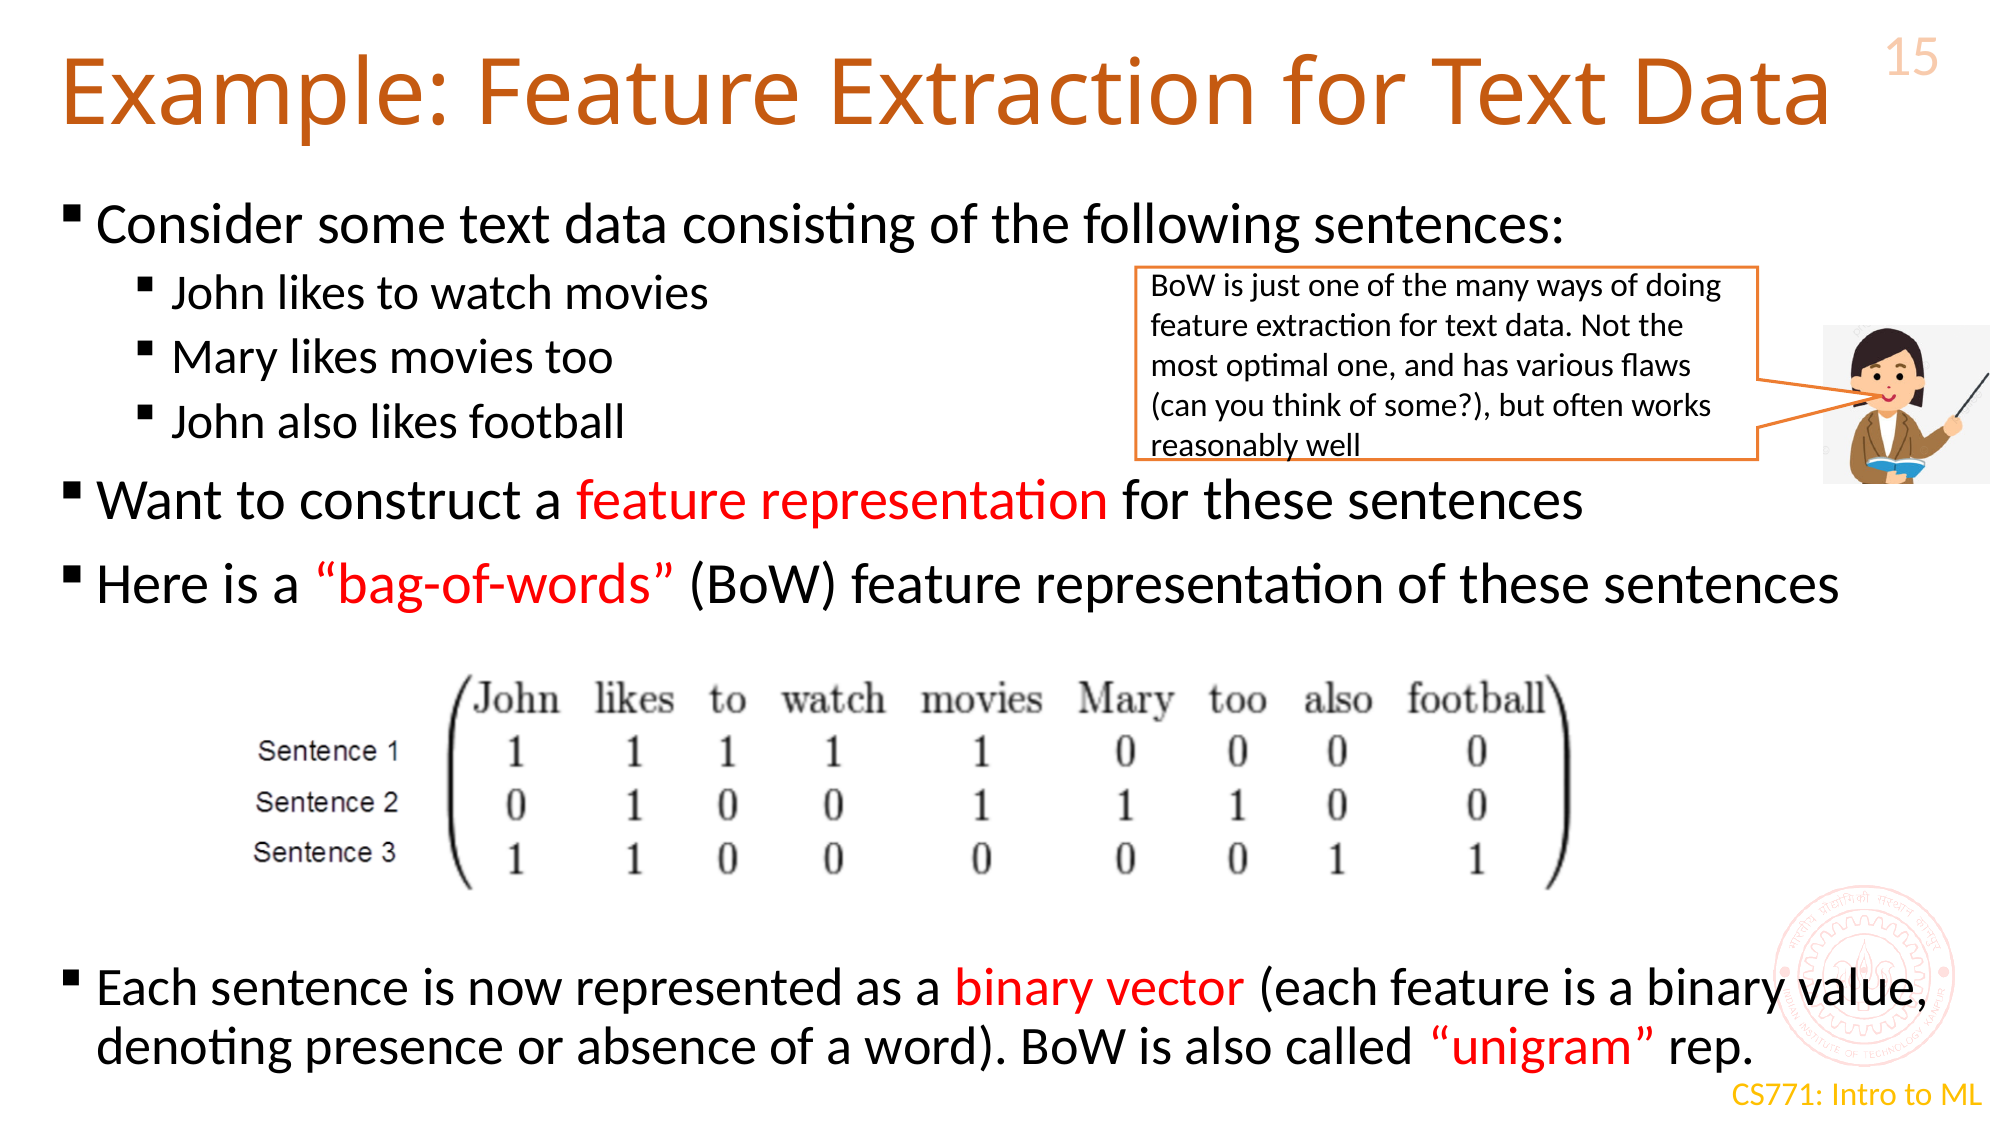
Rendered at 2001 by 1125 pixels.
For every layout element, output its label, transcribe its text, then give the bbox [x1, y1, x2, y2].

title Example: Feature Extraction for Text Data [43, 27, 1970, 163]
list Consider some text data consisting of the following sentences: John likes to watch movies Mary likes movies too John also likes football Want to construct a feature representation for these sentences Here is a “bag-of-words” (BoW) feature representation of these sentences Each sentence is now represented as a binary vector (each feature is a binary value, denoting presence or absence of a word). BoW is also called “unigram” rep. [43, 185, 1970, 1098]
picture [1823, 325, 1990, 484]
picture [236, 665, 1592, 900]
text_box BoW is just one of the many ways of doing feature extraction for text data. Not the most optimal one, and has various flaws (can you think of some?), but often works reasonably well [1134, 266, 1823, 461]
slide_number 15 [1857, 22, 1957, 83]
